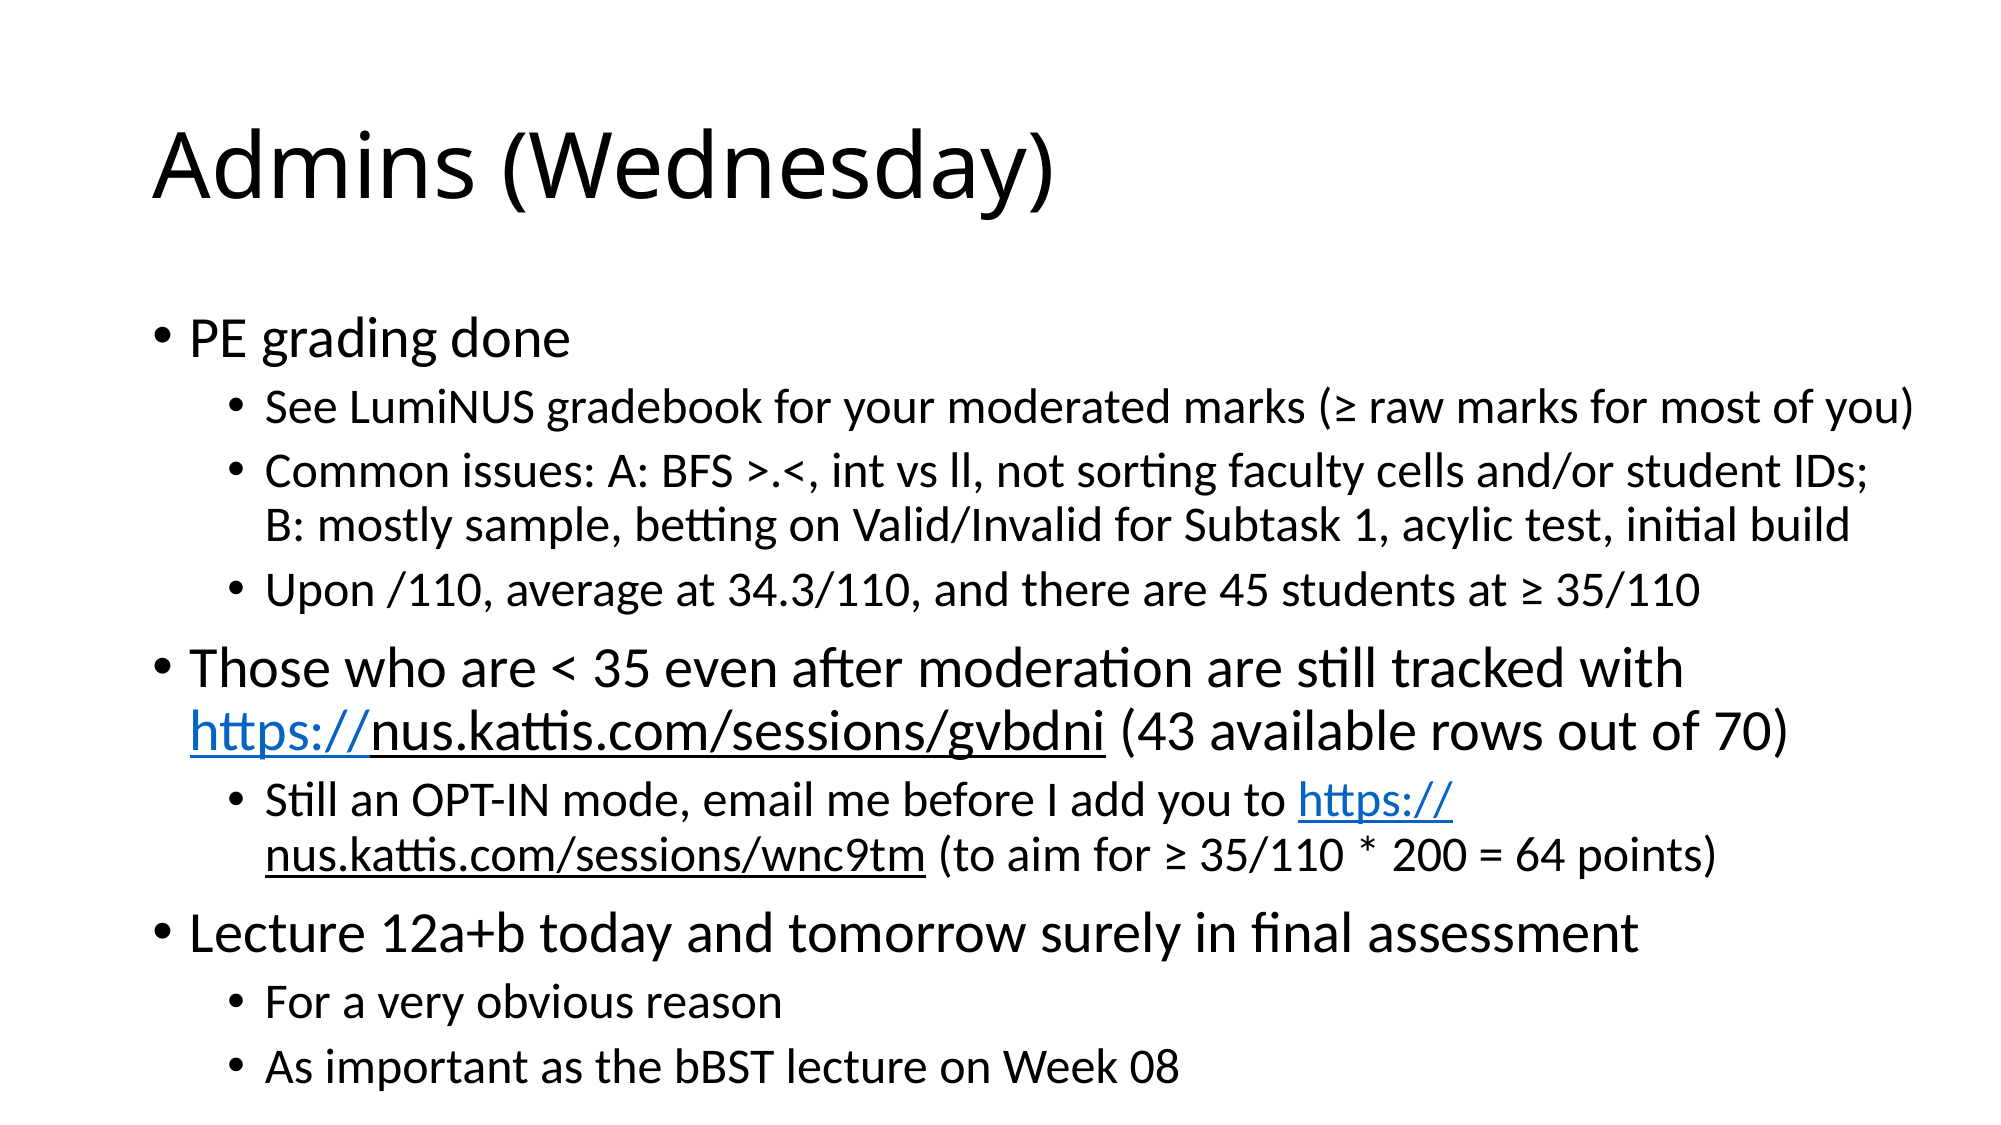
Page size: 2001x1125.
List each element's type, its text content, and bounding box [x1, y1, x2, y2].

title Admins (Wednesday) [137, 59, 1863, 278]
list PE grading done See LumiNUS gradebook for your moderated marks (≥ raw marks for most of you) Common issues: A: BFS >.<, int vs ll, not sorting faculty cells and/or student IDs; B: mostly sample, betting on Valid/Invalid for Subtask 1, acylic test, initial build Upon /110, average at 34.3/110, and there are 45 students at ≥ 35/110 Those who are < 35 even after moderation are still tracked with https://nus.kattis.com/sessions/gvbdni (43 available rows out of 70) Still an OPT-IN mode, email me before I add you to https://nus.kattis.com/sessions/wnc9tm (to aim for ≥ 35/110 * 200 = 64 points) Lecture 12a+b today and tomorrow surely in final assessment For a very obvious reason As important as the bBST lecture on Week 08 [137, 299, 1943, 1125]
